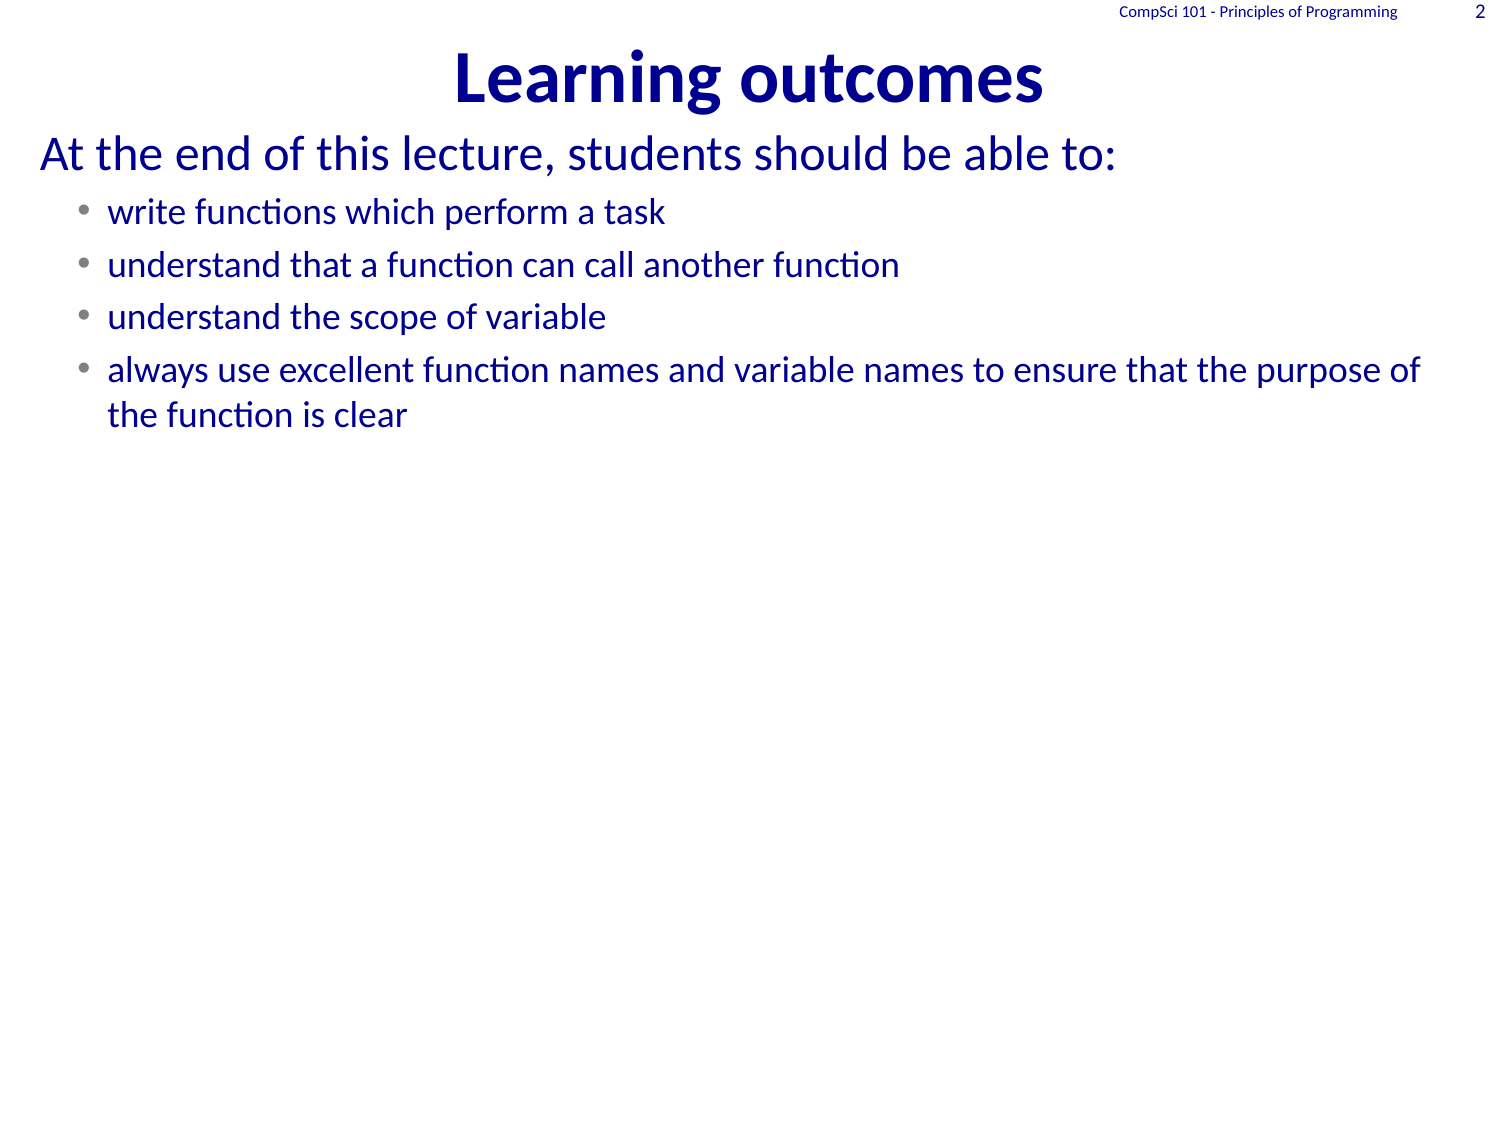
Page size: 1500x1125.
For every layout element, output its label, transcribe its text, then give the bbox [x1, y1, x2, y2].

slide_number 2 [1413, 0, 1500, 23]
footer CompSci 101 - Principles of Programming [963, 0, 1413, 23]
title Learning outcomes [0, 0, 1500, 125]
list At the end of this lecture, students should be able to: write functions which perform a task understand that a function can call another function understand the scope of variable always use excellent function names and variable names to ensure that the purpose of the function is clear [24, 125, 1475, 1075]
